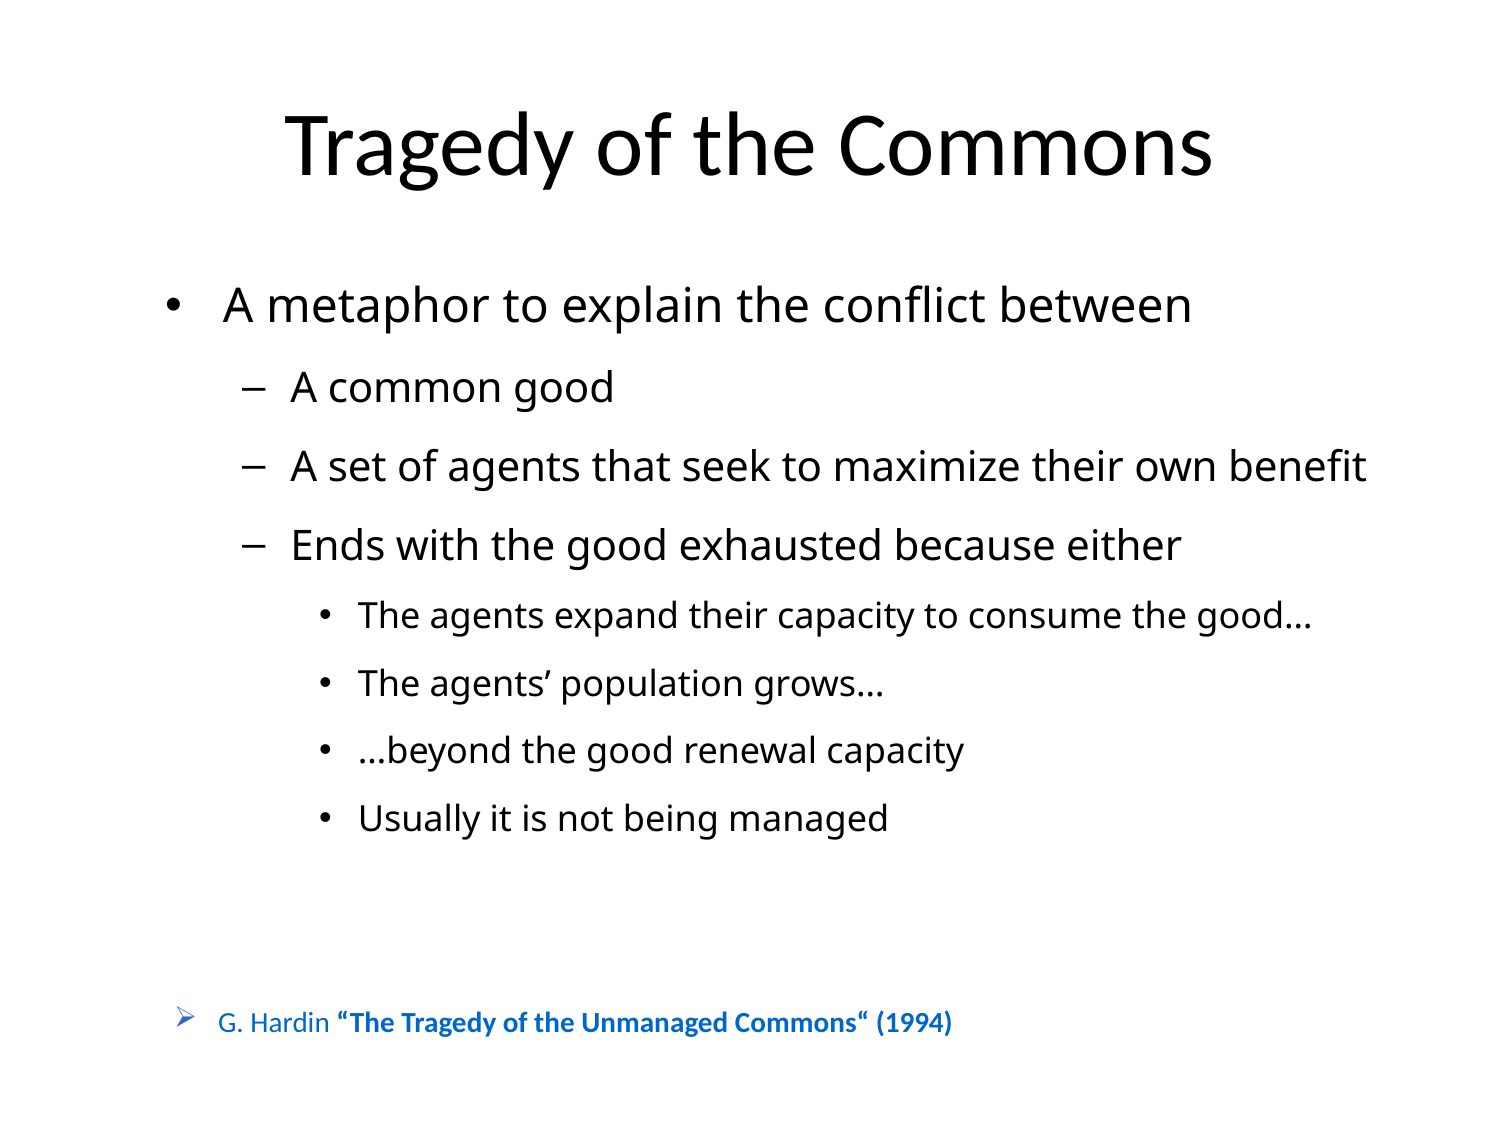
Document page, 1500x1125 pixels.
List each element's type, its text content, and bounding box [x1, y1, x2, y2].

list A metaphor to explain the conflict between A common good A set of agents that seek to maximize their own benefit Ends with the good exhausted because either The agents expand their capacity to consume the good… The agents’ population grows… …beyond the good renewal capacity Usually it is not being managed [150, 267, 1400, 858]
title Tragedy of the Commons [75, 45, 1425, 233]
text_box G. Hardin “The Tragedy of the Unmanaged Commons“ (1994) [159, 982, 1365, 1046]
